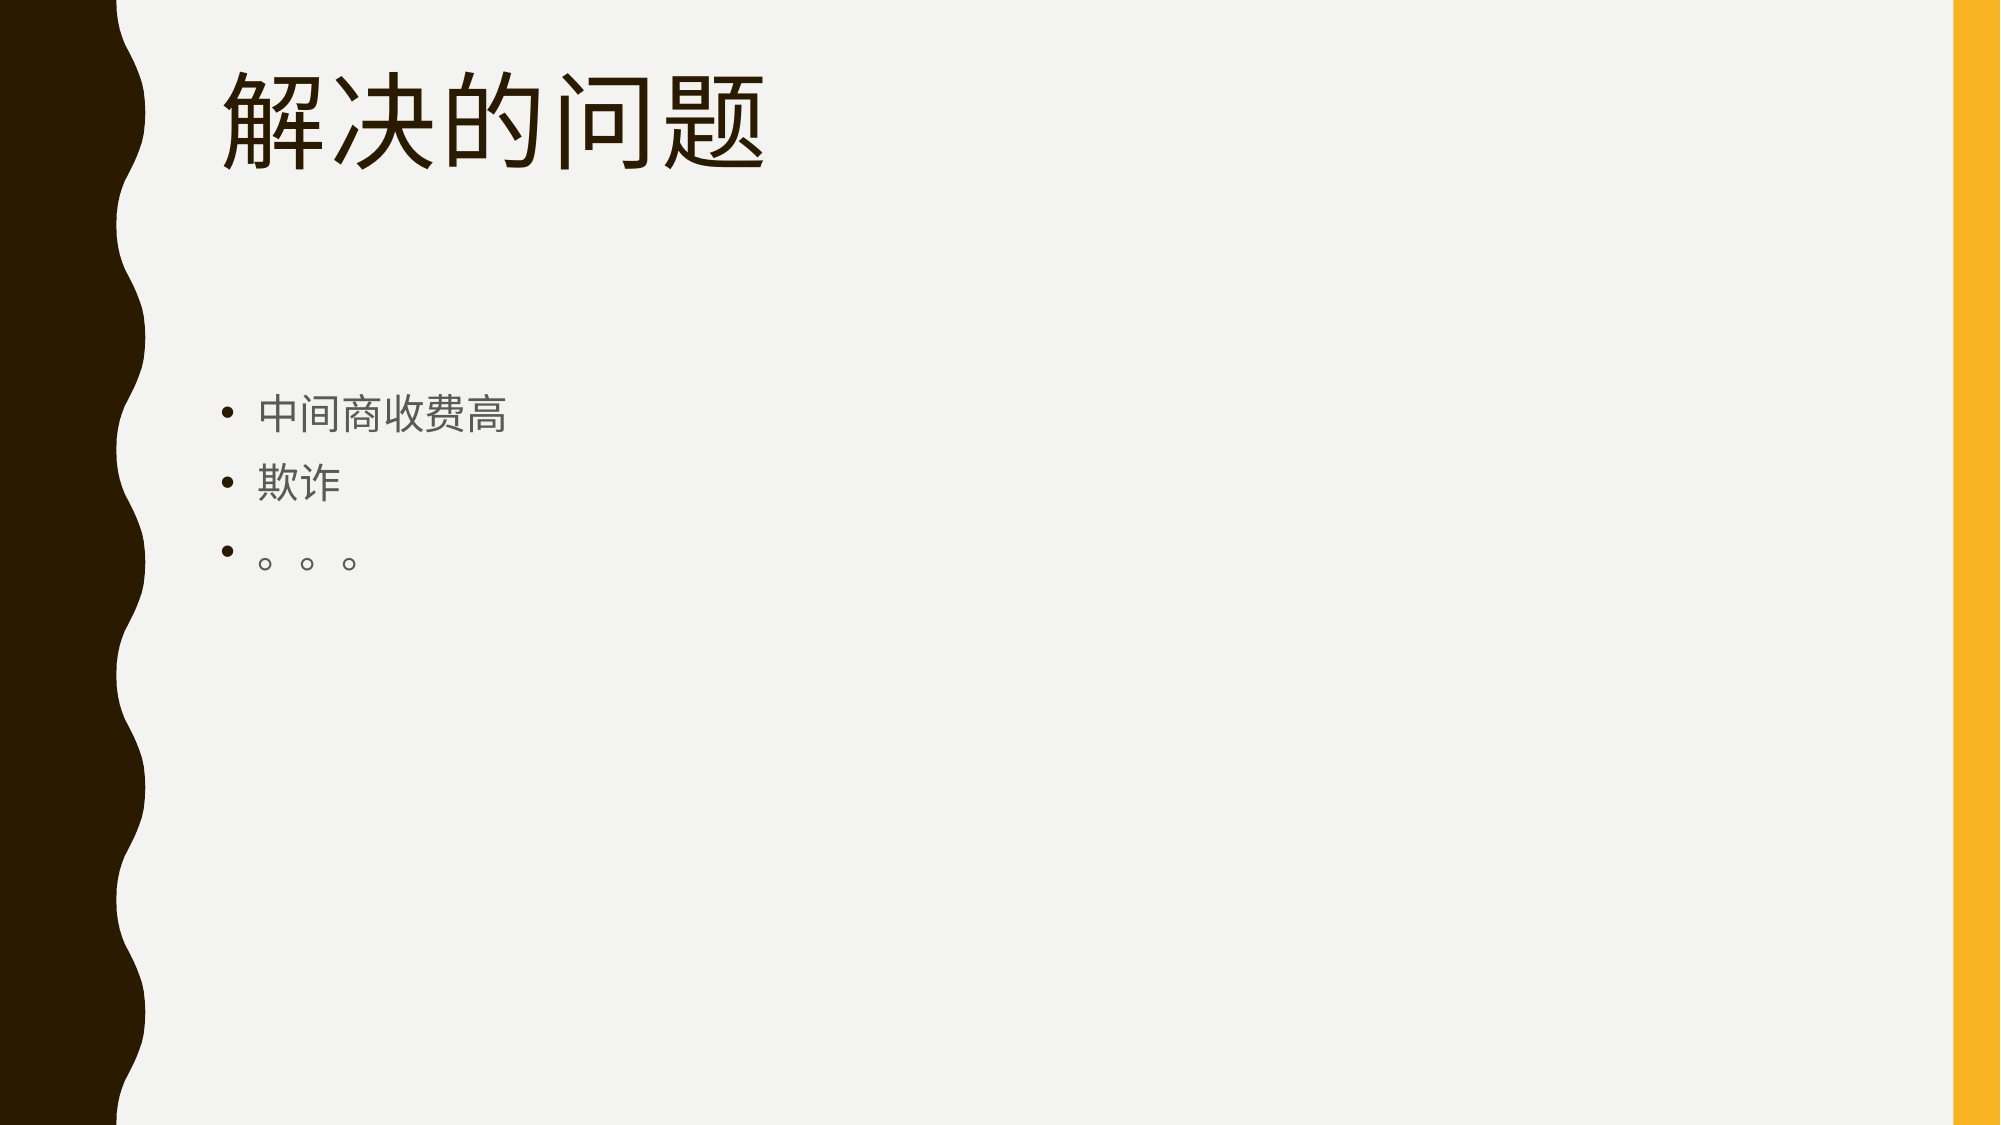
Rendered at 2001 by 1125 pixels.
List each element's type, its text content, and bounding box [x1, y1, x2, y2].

title 解决的问题 [205, 62, 1875, 308]
list 中间商收费高 欺诈 。。。 [205, 375, 1875, 965]
